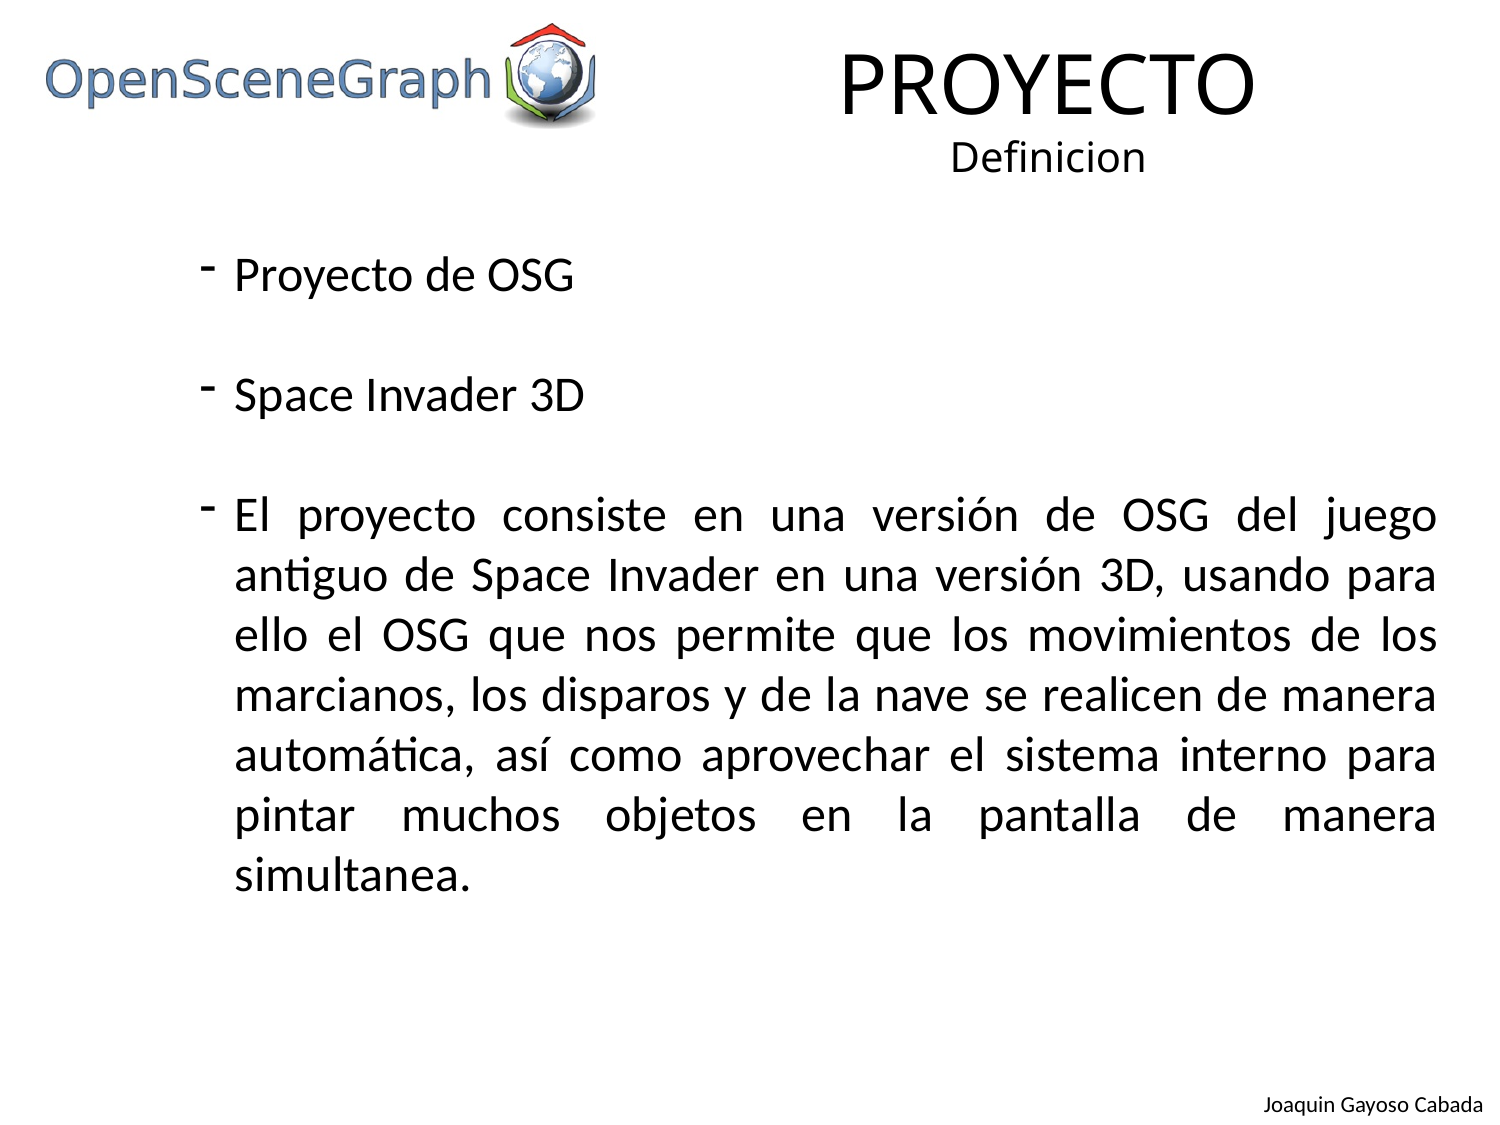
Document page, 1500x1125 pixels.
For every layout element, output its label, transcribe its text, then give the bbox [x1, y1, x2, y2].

text_box Joaquin Gayoso Cabada [1248, 1082, 1499, 1125]
text_box PROYECTO Definicion [822, 23, 1274, 189]
text_box Proyecto de OSG Space Invader 3D El proyecto consiste en una versión de OSG del juego antiguo de Space Invader en una versión 3D, usando para ello el OSG que nos permite que los movimientos de los marcianos, los disparos y de la nave se realicen de manera automática, así como aprovechar el sistema interno para pintar muchos objetos en la pantalla de manera simultanea. [70, 234, 1454, 910]
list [46, 23, 596, 129]
